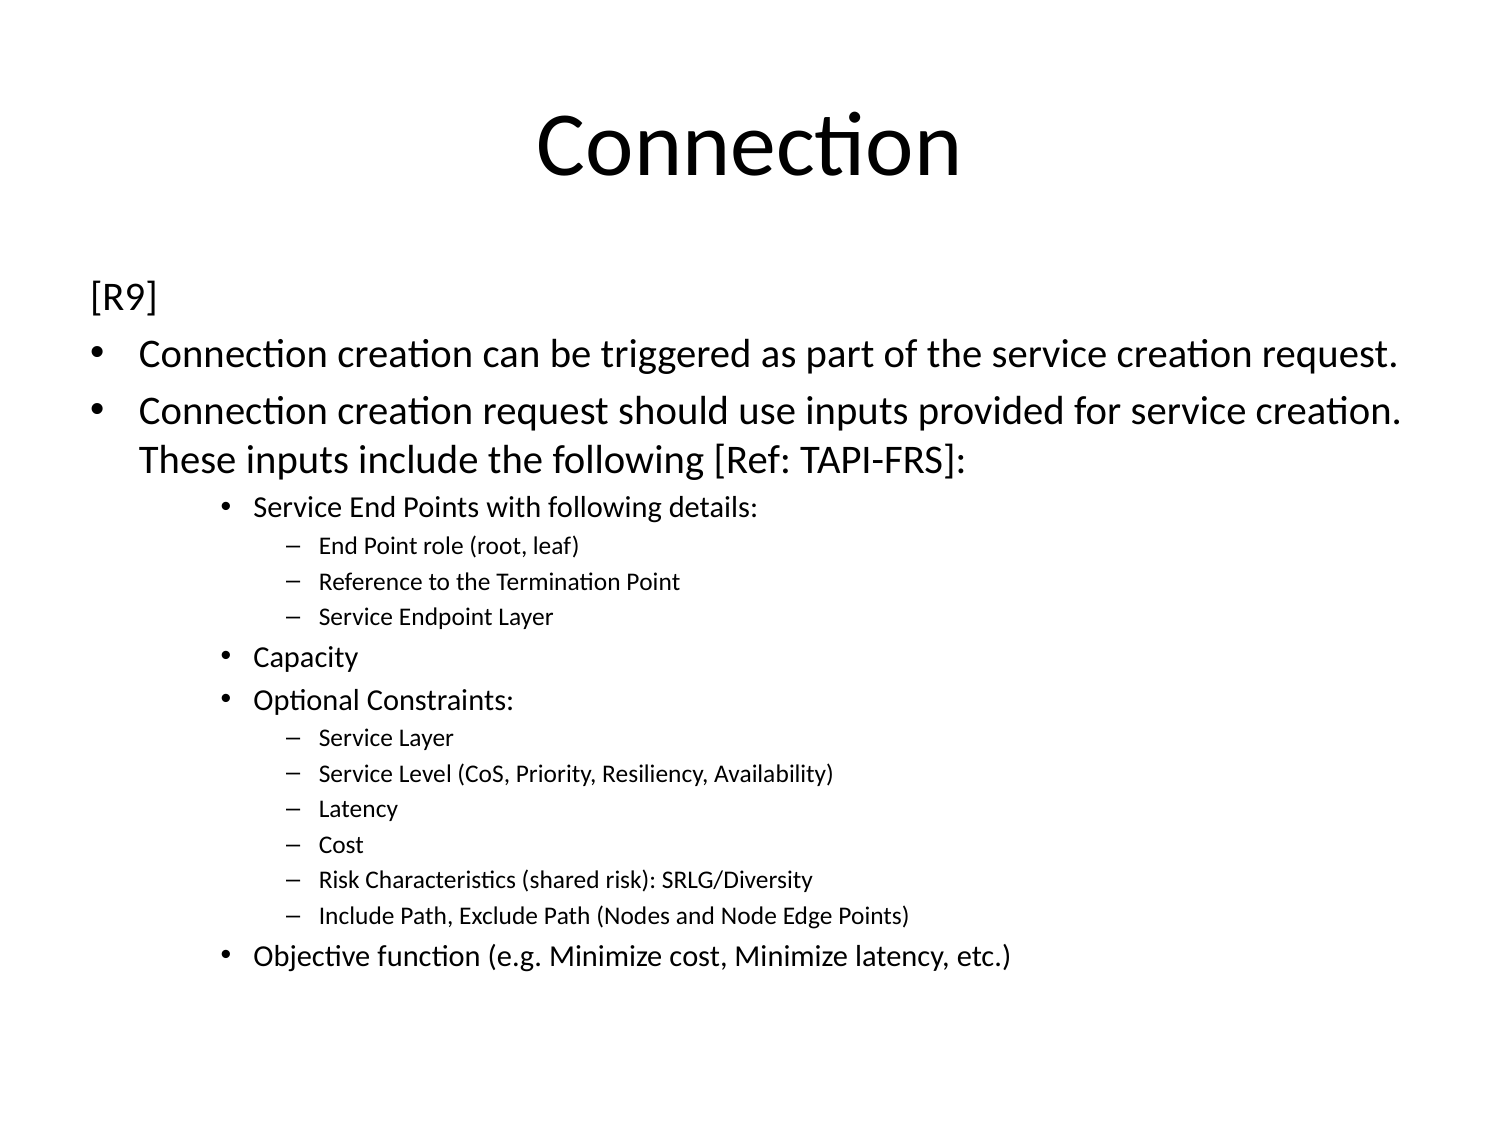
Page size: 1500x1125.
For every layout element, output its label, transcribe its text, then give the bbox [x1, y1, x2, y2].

title Connection [75, 45, 1425, 233]
list [R9] Connection creation can be triggered as part of the service creation request. Connection creation request should use inputs provided for service creation. These inputs include the following [Ref: TAPI-FRS]: Service End Points with following details: End Point role (root, leaf) Reference to the Termination Point Service Endpoint Layer Capacity Optional Constraints: Service Layer Service Level (CoS, Priority, Resiliency, Availability) Latency Cost Risk Characteristics (shared risk): SRLG/Diversity Include Path, Exclude Path (Nodes and Node Edge Points) Objective function (e.g. Minimize cost, Minimize latency, etc.) [75, 262, 1425, 1038]
